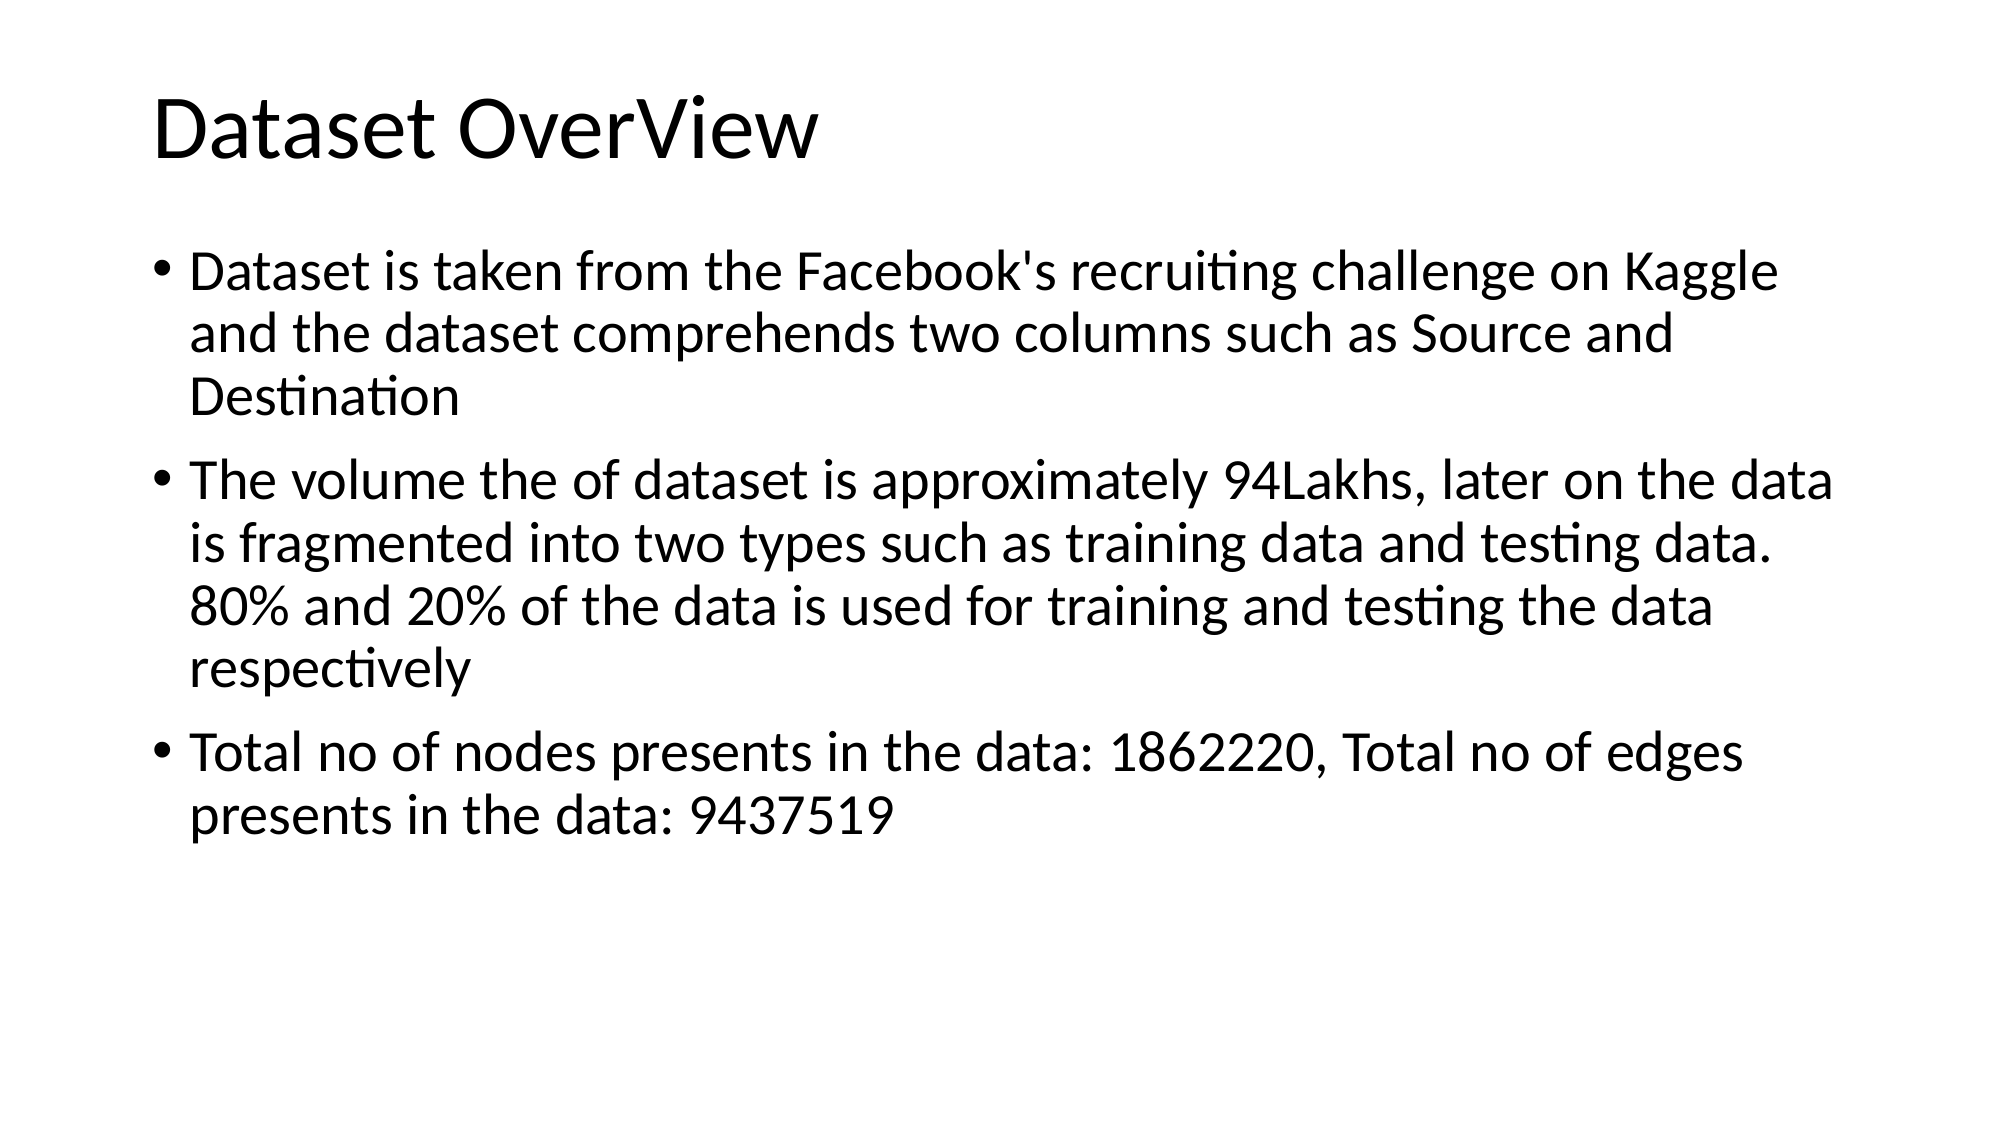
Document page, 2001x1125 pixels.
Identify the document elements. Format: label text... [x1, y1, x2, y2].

list Dataset is taken from the Facebook's recruiting challenge on Kaggle and the dataset comprehends two columns such as Source and Destination The volume the of dataset is approximately 94Lakhs, later on the data is fragmented into two types such as training data and testing data. 80% and 20% of the data is used for training and testing the data respectively Total no of nodes presents in the data: 1862220, Total no of edges presents in the data: 9437519 [137, 232, 1863, 1018]
title Dataset OverView [137, 59, 1863, 198]
